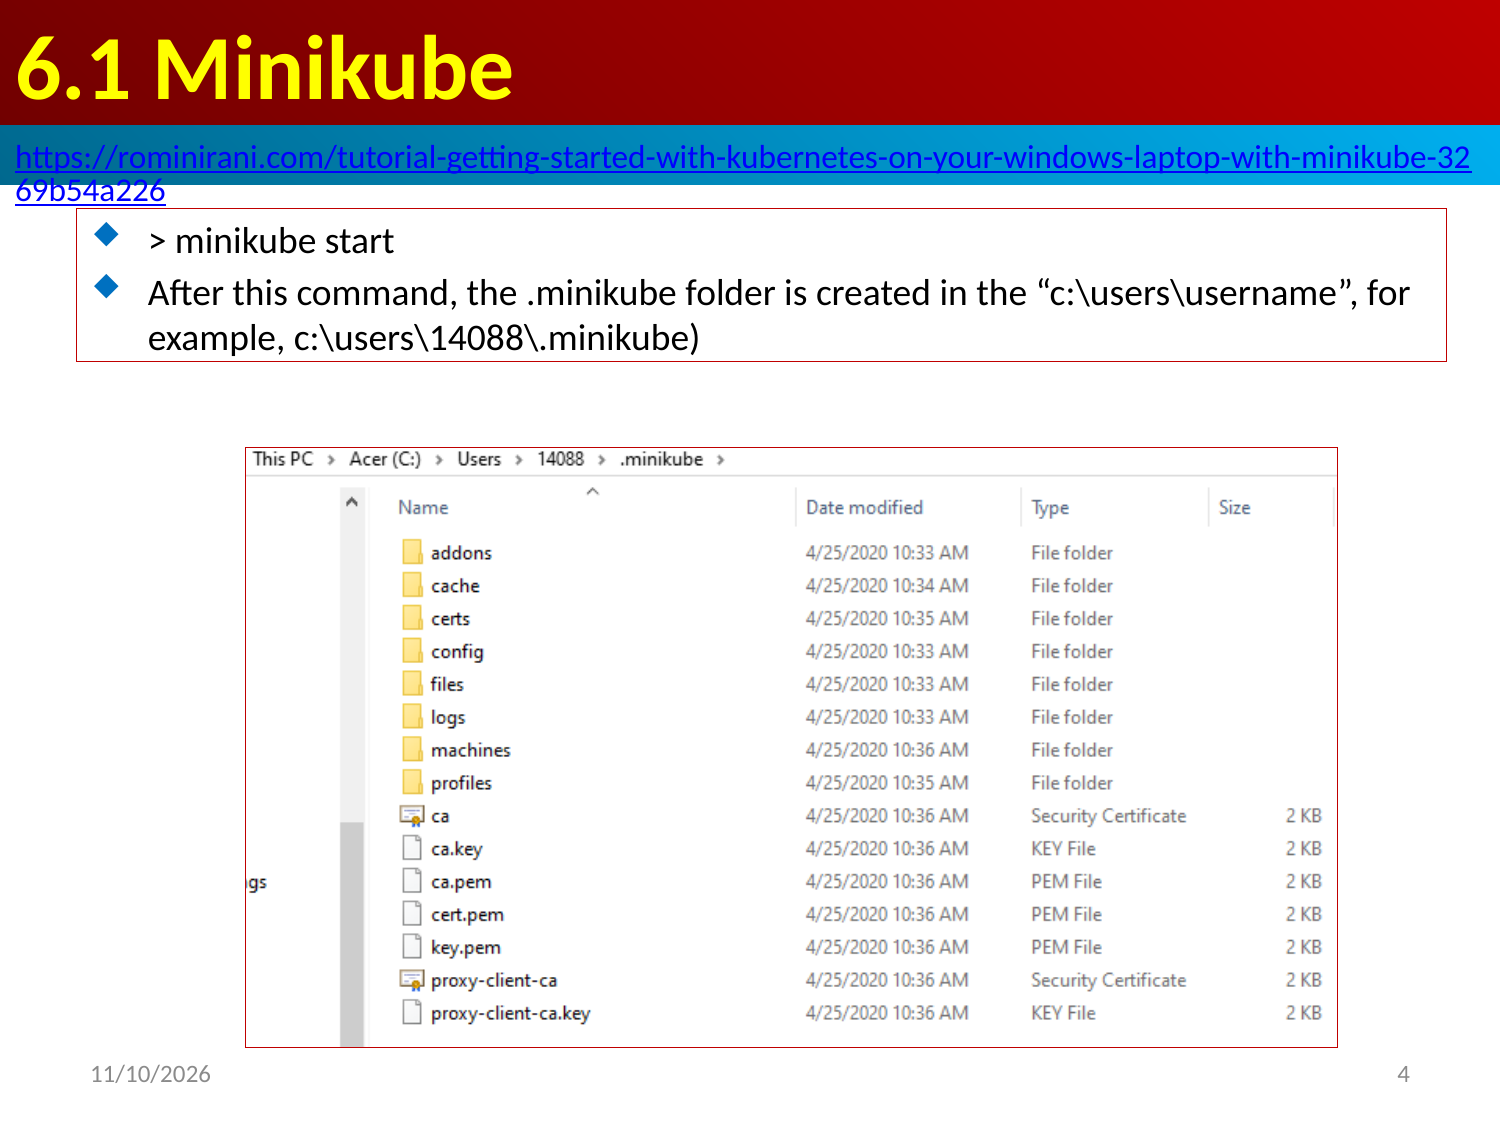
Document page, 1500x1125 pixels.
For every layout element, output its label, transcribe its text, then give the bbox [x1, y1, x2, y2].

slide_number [75, 1042, 425, 1103]
title 6.1 Minikube [0, 0, 1500, 125]
picture [244, 447, 1338, 1048]
text_box https://rominirani.com/tutorial-getting-started-with-kubernetes-on-your-windows-laptop-with-minikube-3269b54a226 [0, 125, 1500, 185]
slide_number 4 [1074, 1042, 1425, 1103]
subtitle > minikube start After this command, the .minikube folder is created in the “c:\users\username”, for example, c:\users\14088\.minikube) [76, 208, 1447, 362]
